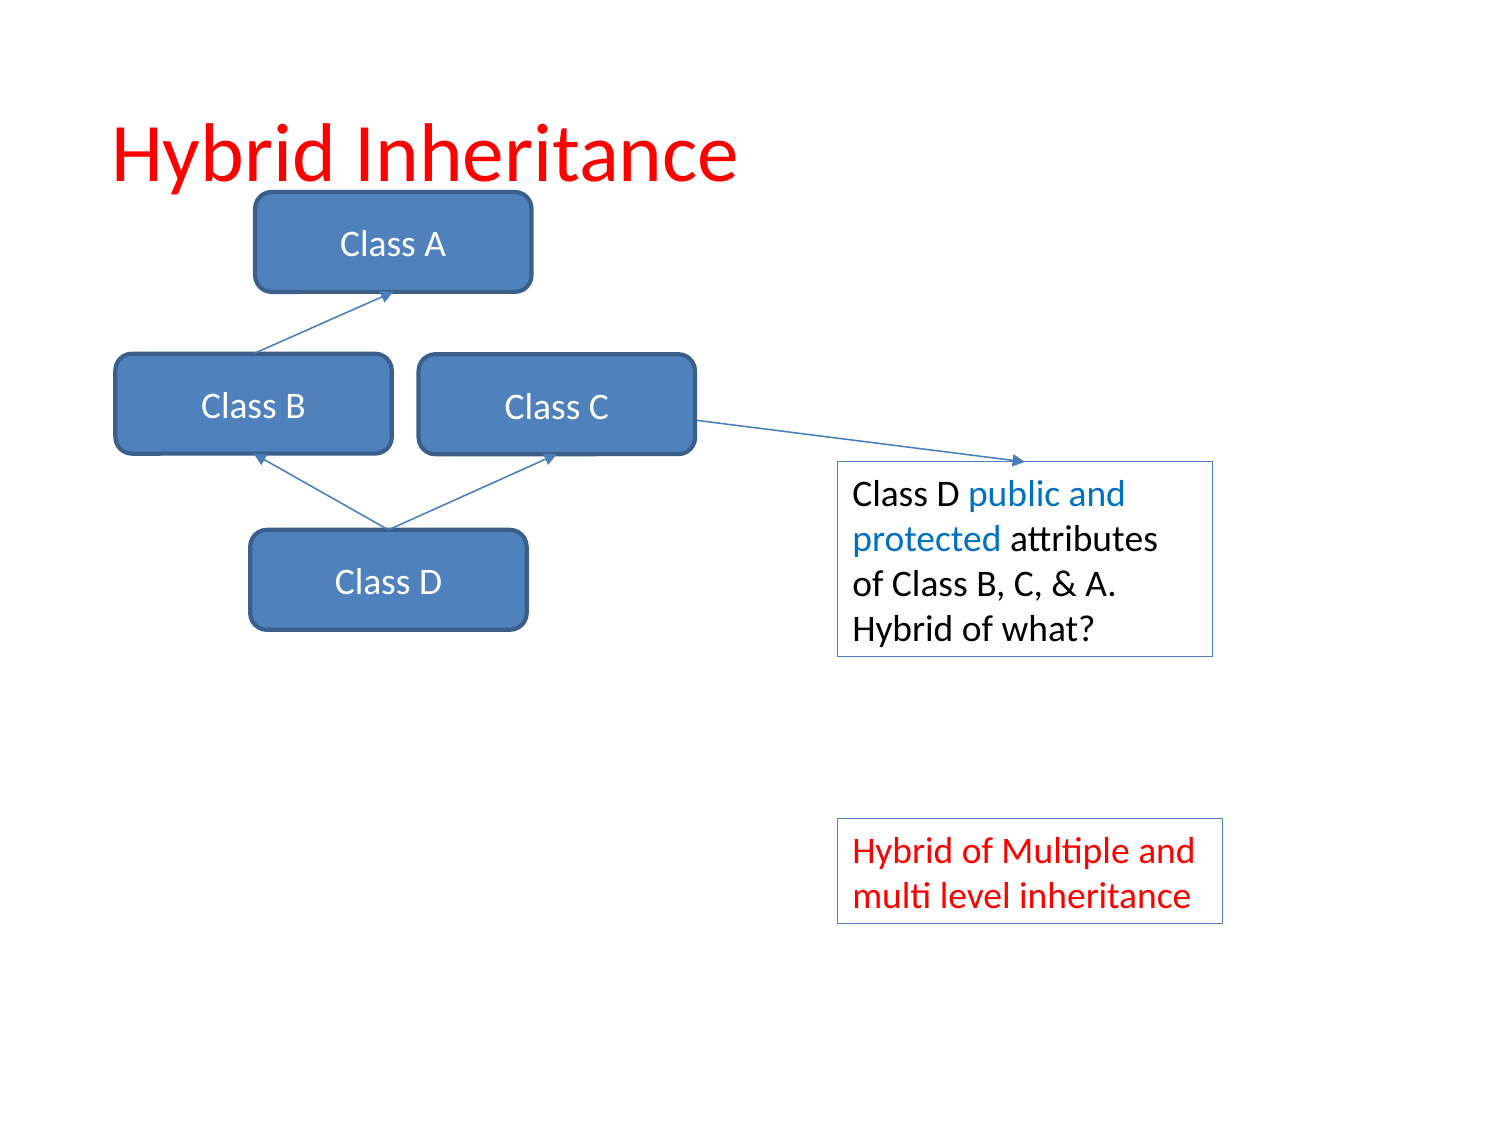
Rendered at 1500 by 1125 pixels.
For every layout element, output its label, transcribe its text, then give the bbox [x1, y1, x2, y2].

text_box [253, 453, 387, 530]
text_box Class D public and protected attributes of Class B, C, & A. Hybrid of what? [837, 461, 1213, 657]
text_box Class C [416, 352, 698, 457]
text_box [253, 291, 394, 354]
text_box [634, 412, 1026, 463]
text_box Class A [252, 189, 534, 294]
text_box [388, 453, 558, 531]
text_box Hybrid of Multiple and multi level inheritance [837, 818, 1223, 924]
text_box Class D [248, 536, 529, 632]
title Hybrid Inheritance [110, 98, 1389, 200]
text_box Class B [113, 351, 394, 456]
